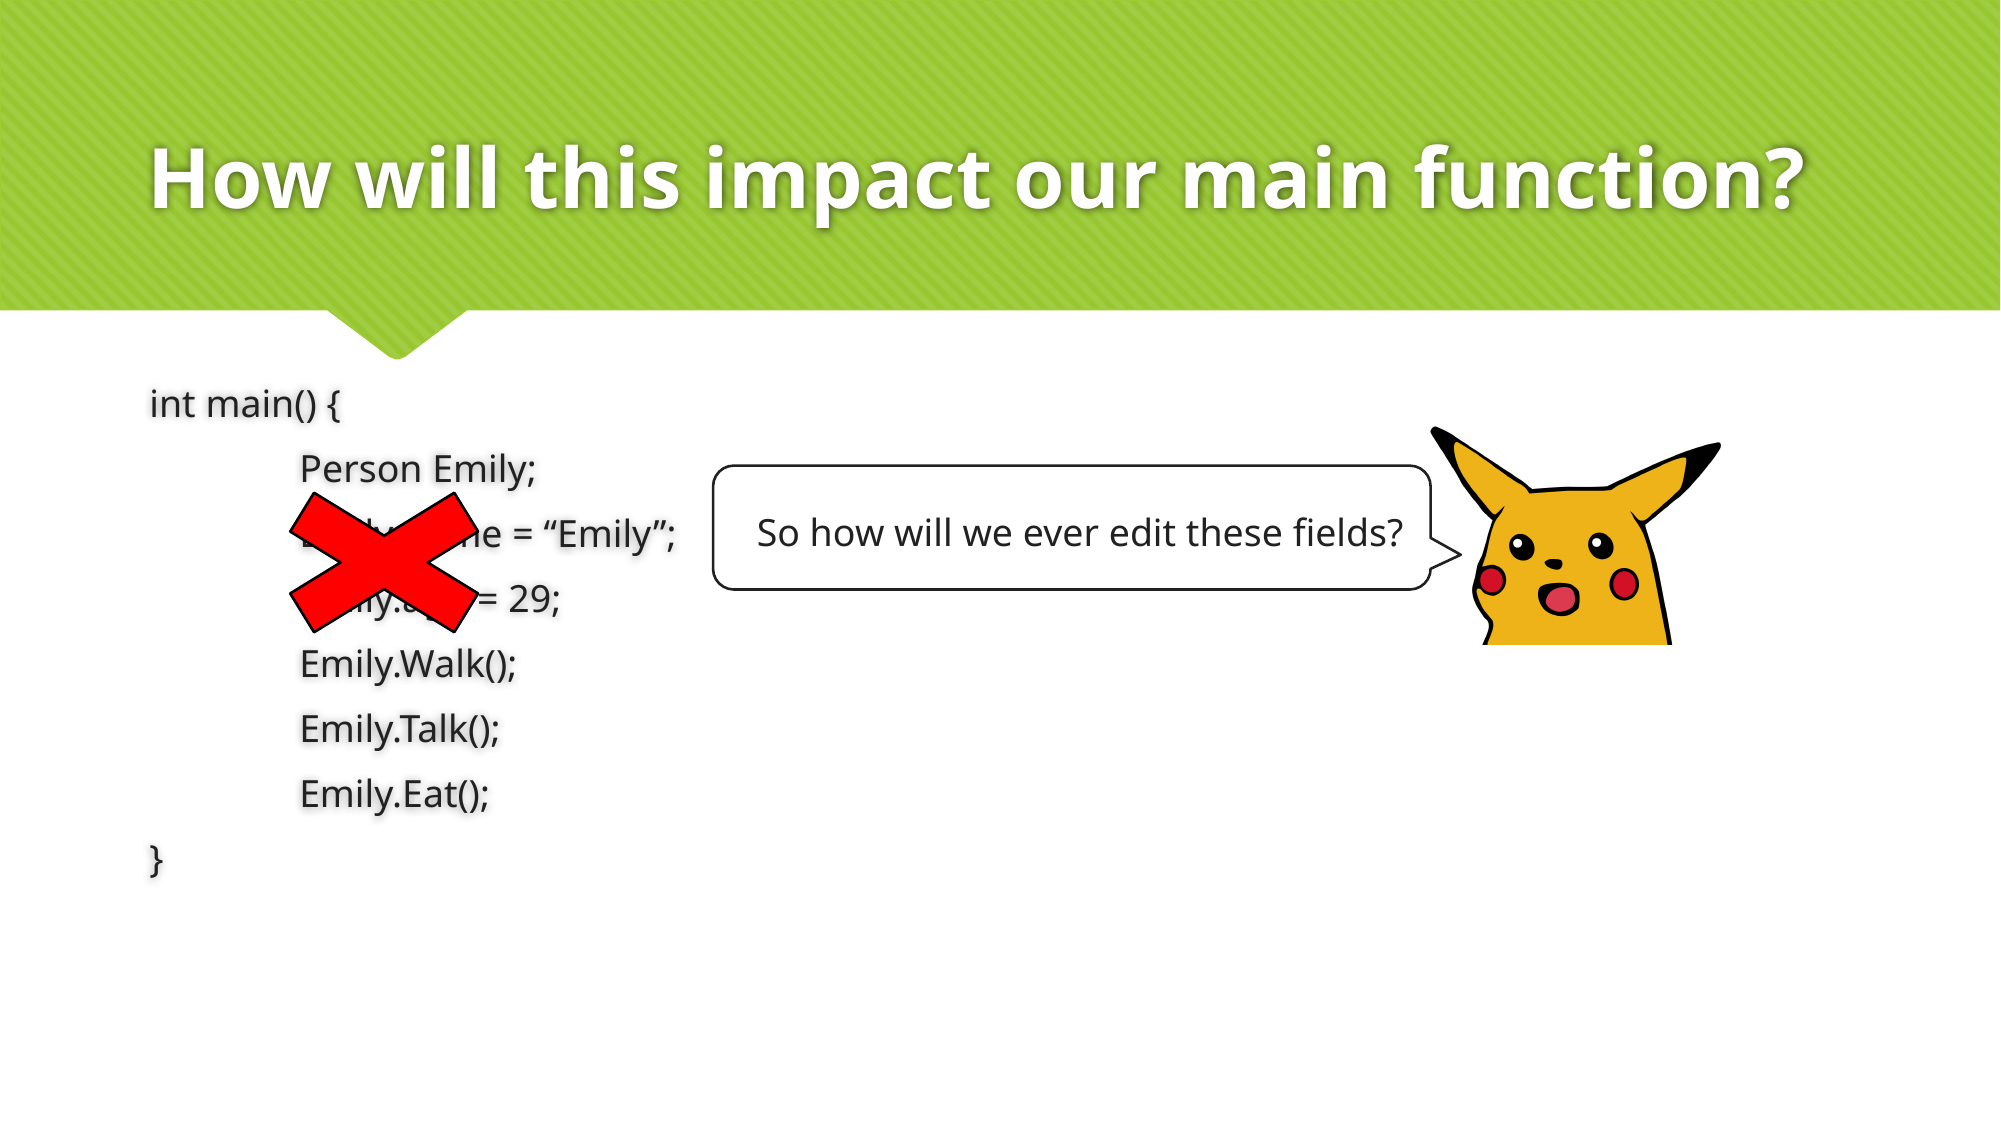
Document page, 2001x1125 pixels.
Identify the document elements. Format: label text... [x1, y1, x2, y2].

text_box [289, 491, 480, 634]
picture [1430, 426, 1722, 645]
title How will this impact our main function? [132, 73, 1868, 233]
text_box [711, 464, 1430, 591]
list int main() { Person Emily; Emily.name = “Emily”; Emily.age = 29; Emily.Walk(); Emily.Talk(); Emily.Eat(); } [134, 364, 1866, 962]
